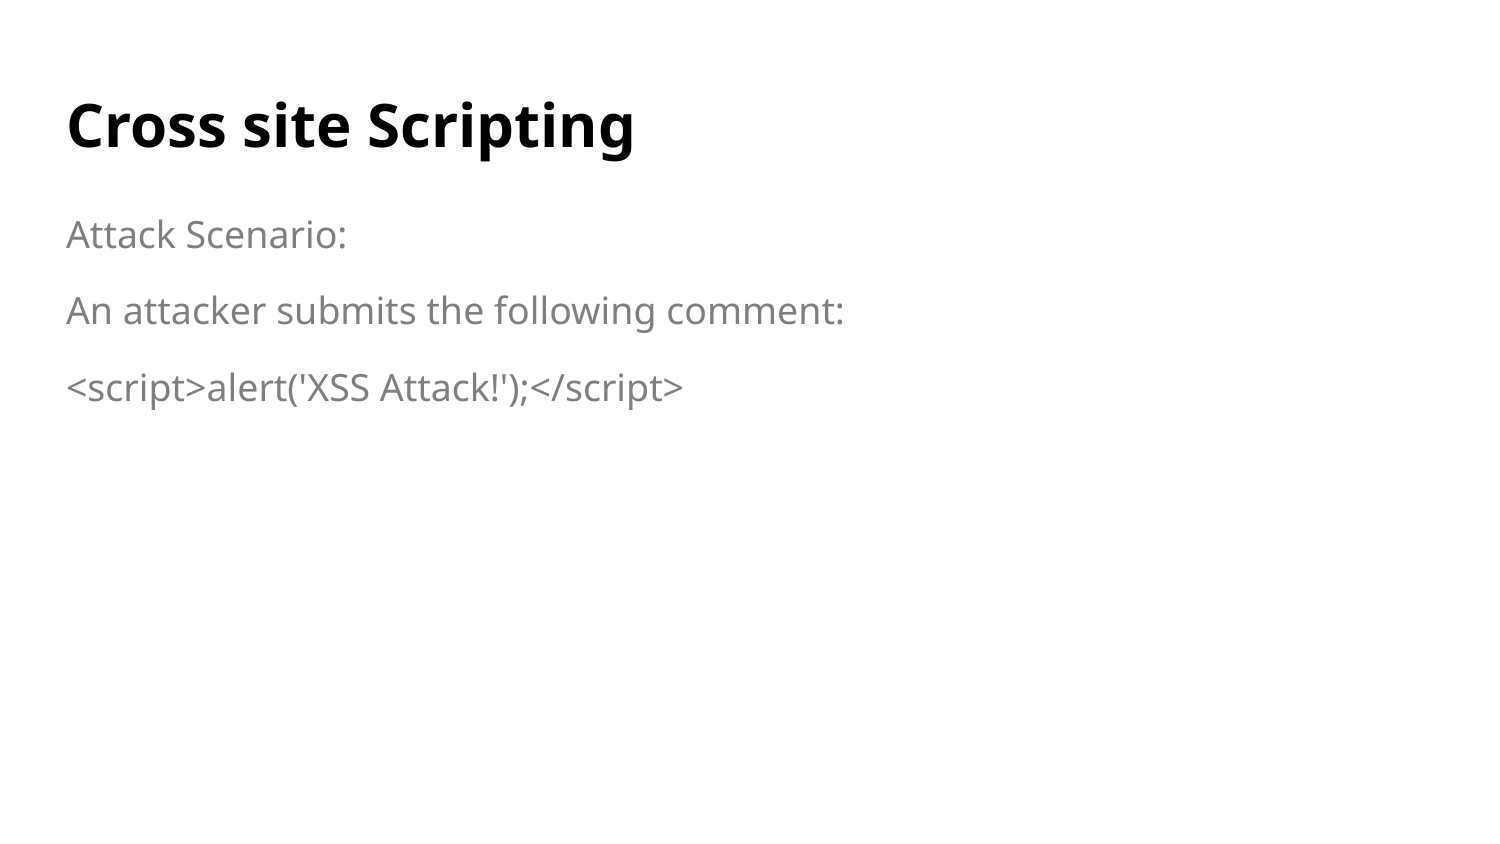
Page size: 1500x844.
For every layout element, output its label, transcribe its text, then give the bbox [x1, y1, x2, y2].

list Attack Scenario: An attacker submits the following comment: <script>alert('XSS Attack!');</script> [51, 189, 1449, 750]
title Cross site Scripting [51, 72, 1449, 176]
